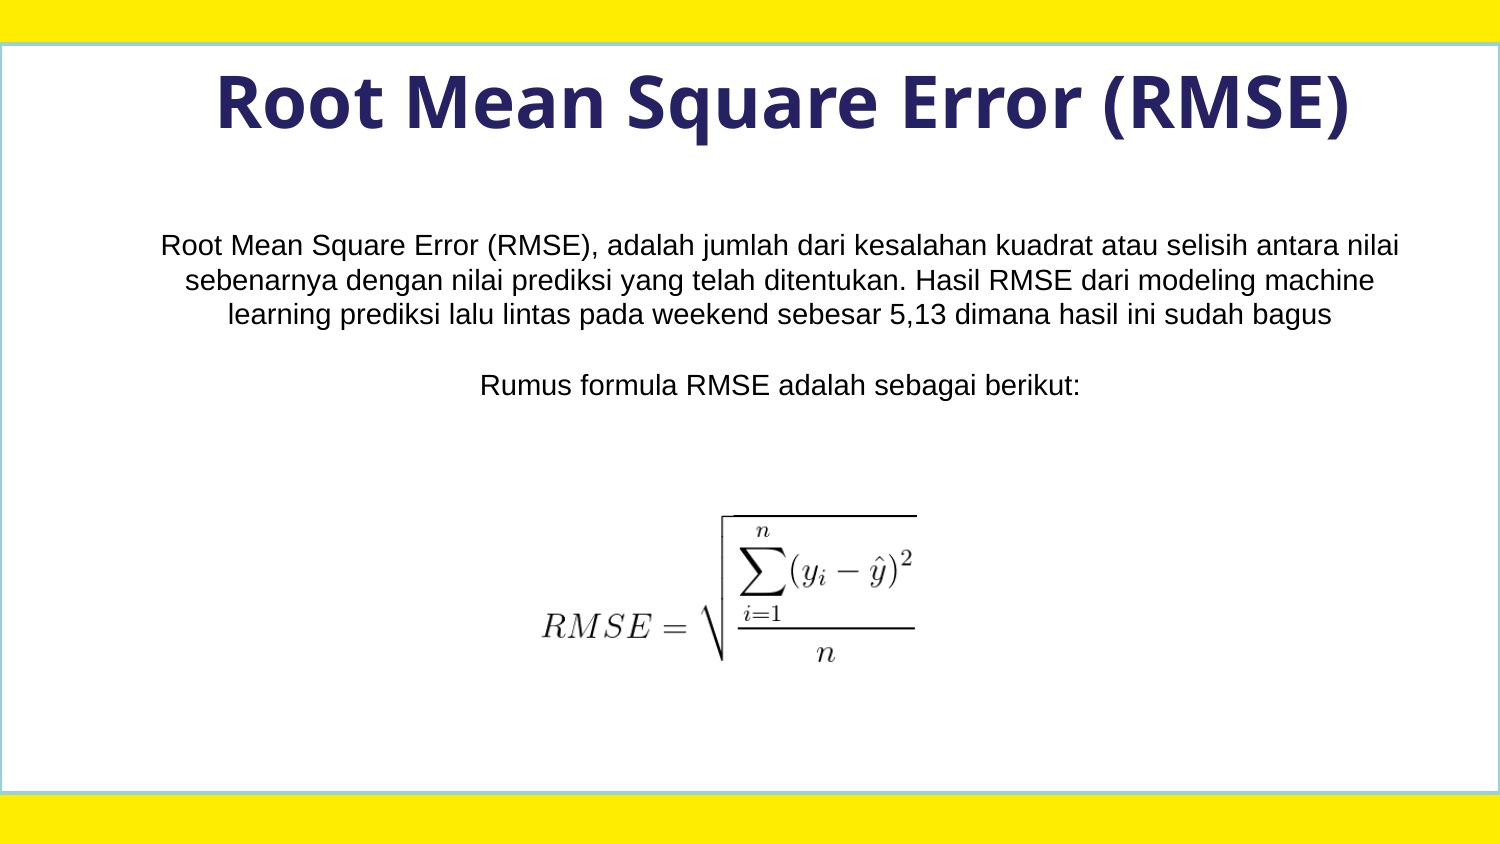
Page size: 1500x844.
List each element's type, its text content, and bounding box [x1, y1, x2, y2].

picture [540, 515, 917, 662]
text_box Root Mean Square Error (RMSE), adalah jumlah dari kesalahan kuadrat atau selisih antara nilai sebenarnya dengan nilai prediksi yang telah ditentukan. Hasil RMSE dari modeling machine learning prediksi lalu lintas pada weekend sebesar 5,13 dimana hasil ini sudah bagus Rumus formula RMSE adalah sebagai berikut: [116, 210, 1445, 385]
text_box [0, 42, 1500, 795]
text_box Root Mean Square Error (RMSE) [149, 47, 1416, 152]
